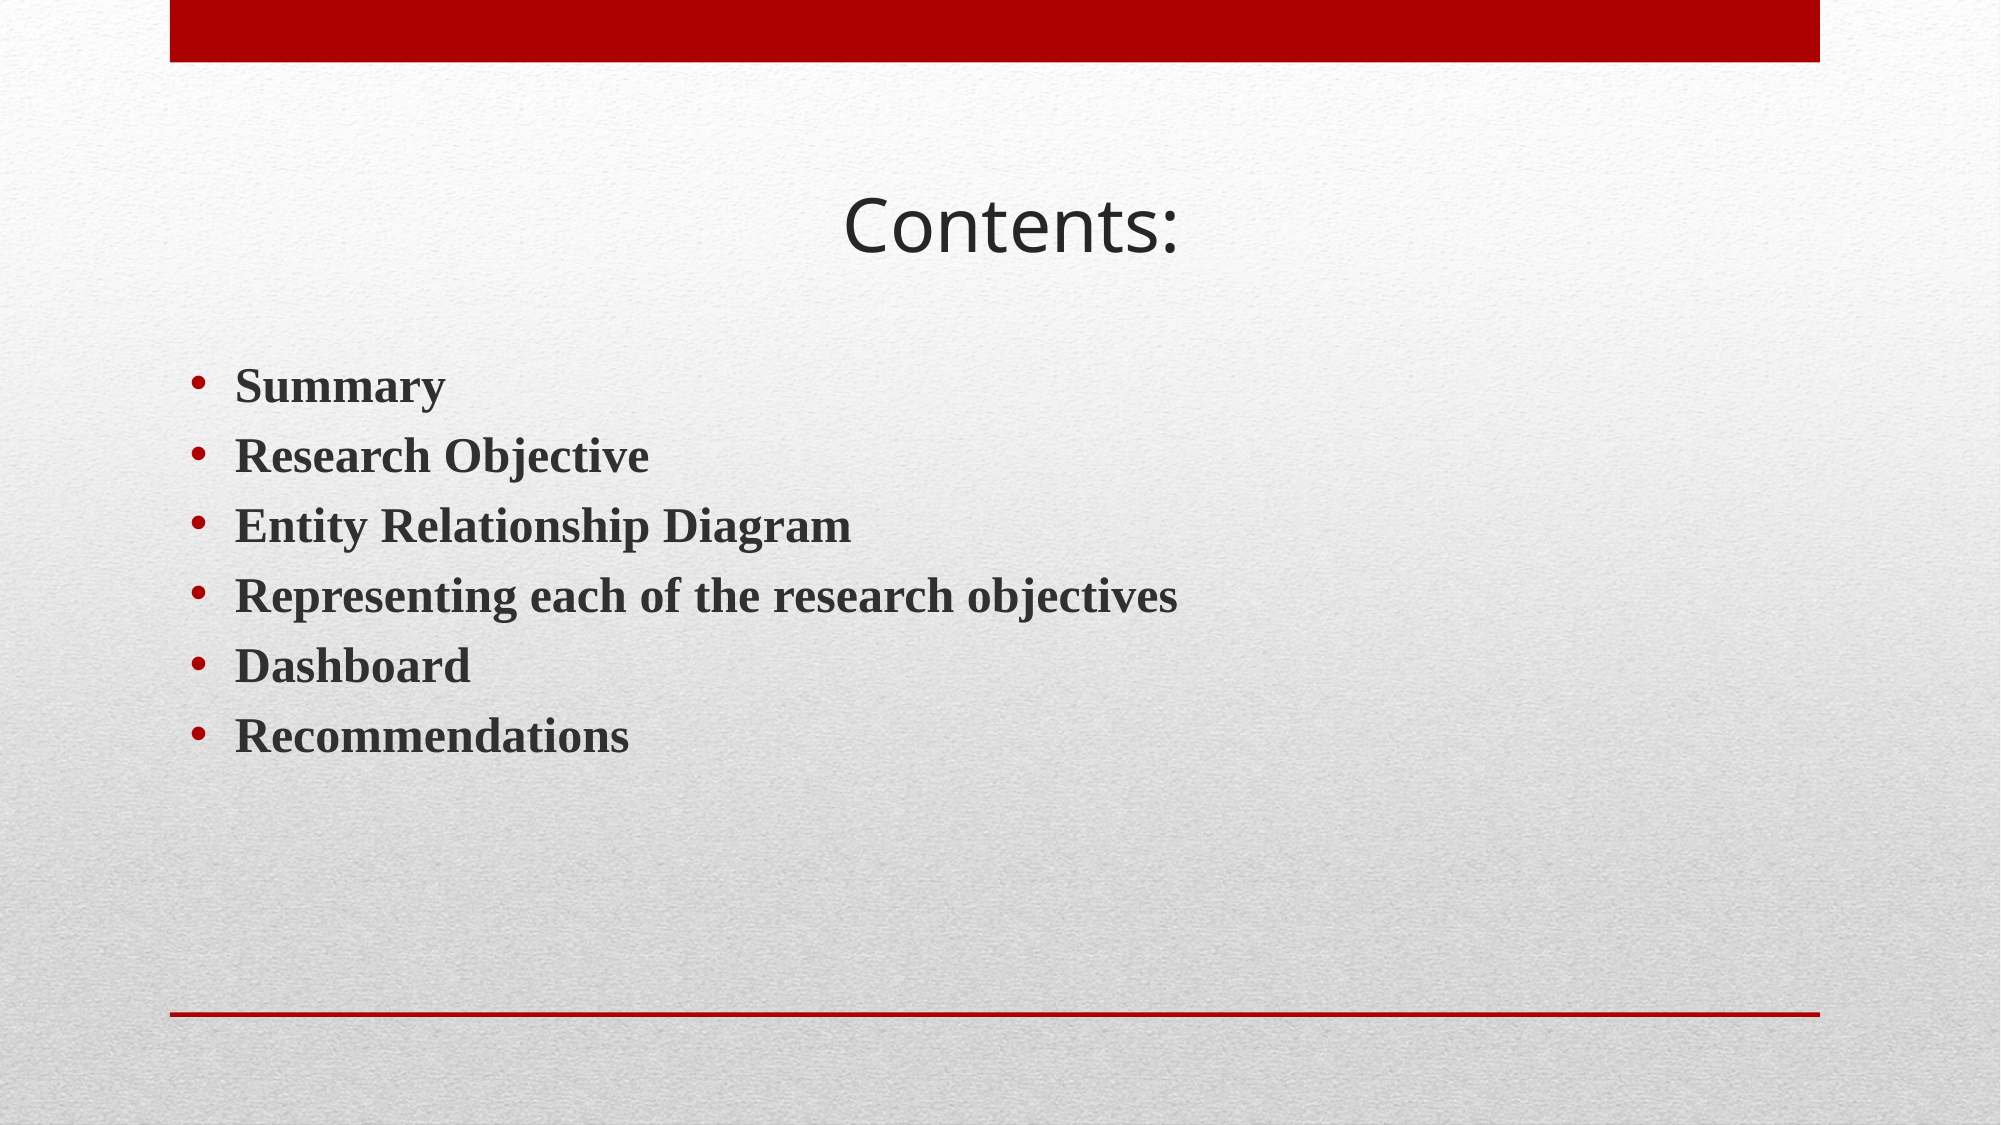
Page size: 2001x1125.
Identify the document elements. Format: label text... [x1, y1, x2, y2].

title Contents: [270, 12, 1754, 275]
list Summary Research Objective Entity Relationship Diagram Representing each of the research objectives Dashboard Recommendations [174, 344, 1825, 982]
